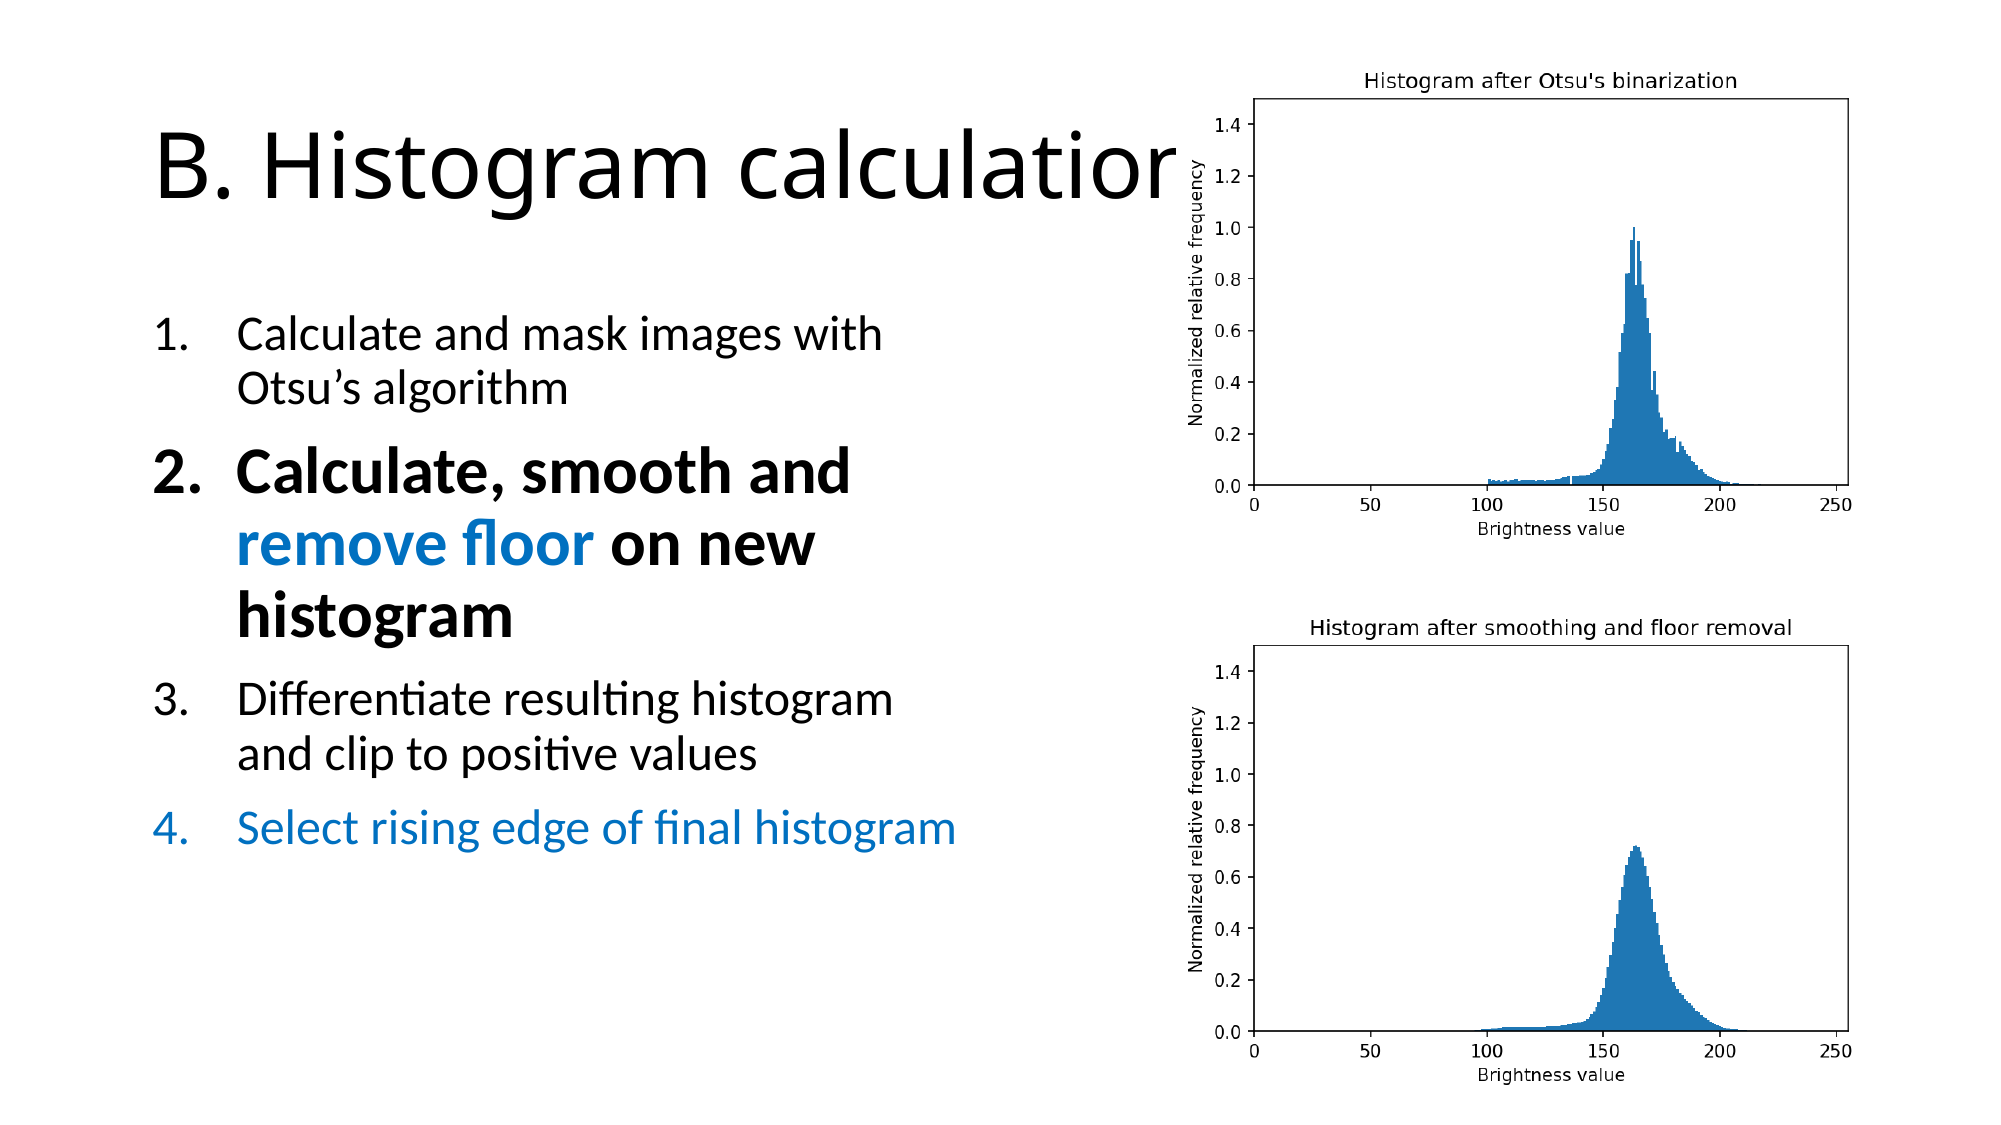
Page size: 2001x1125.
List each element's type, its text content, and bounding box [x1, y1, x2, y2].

title B. Histogram calculation [137, 59, 1176, 278]
picture [1176, 59, 1865, 551]
list Calculate and mask images with Otsu’s algorithm Calculate, smooth and remove floor on new histogram Differentiate resulting histogram and clip to positive values Select rising edge of final histogram [137, 299, 988, 1014]
picture [1176, 606, 1865, 1097]
